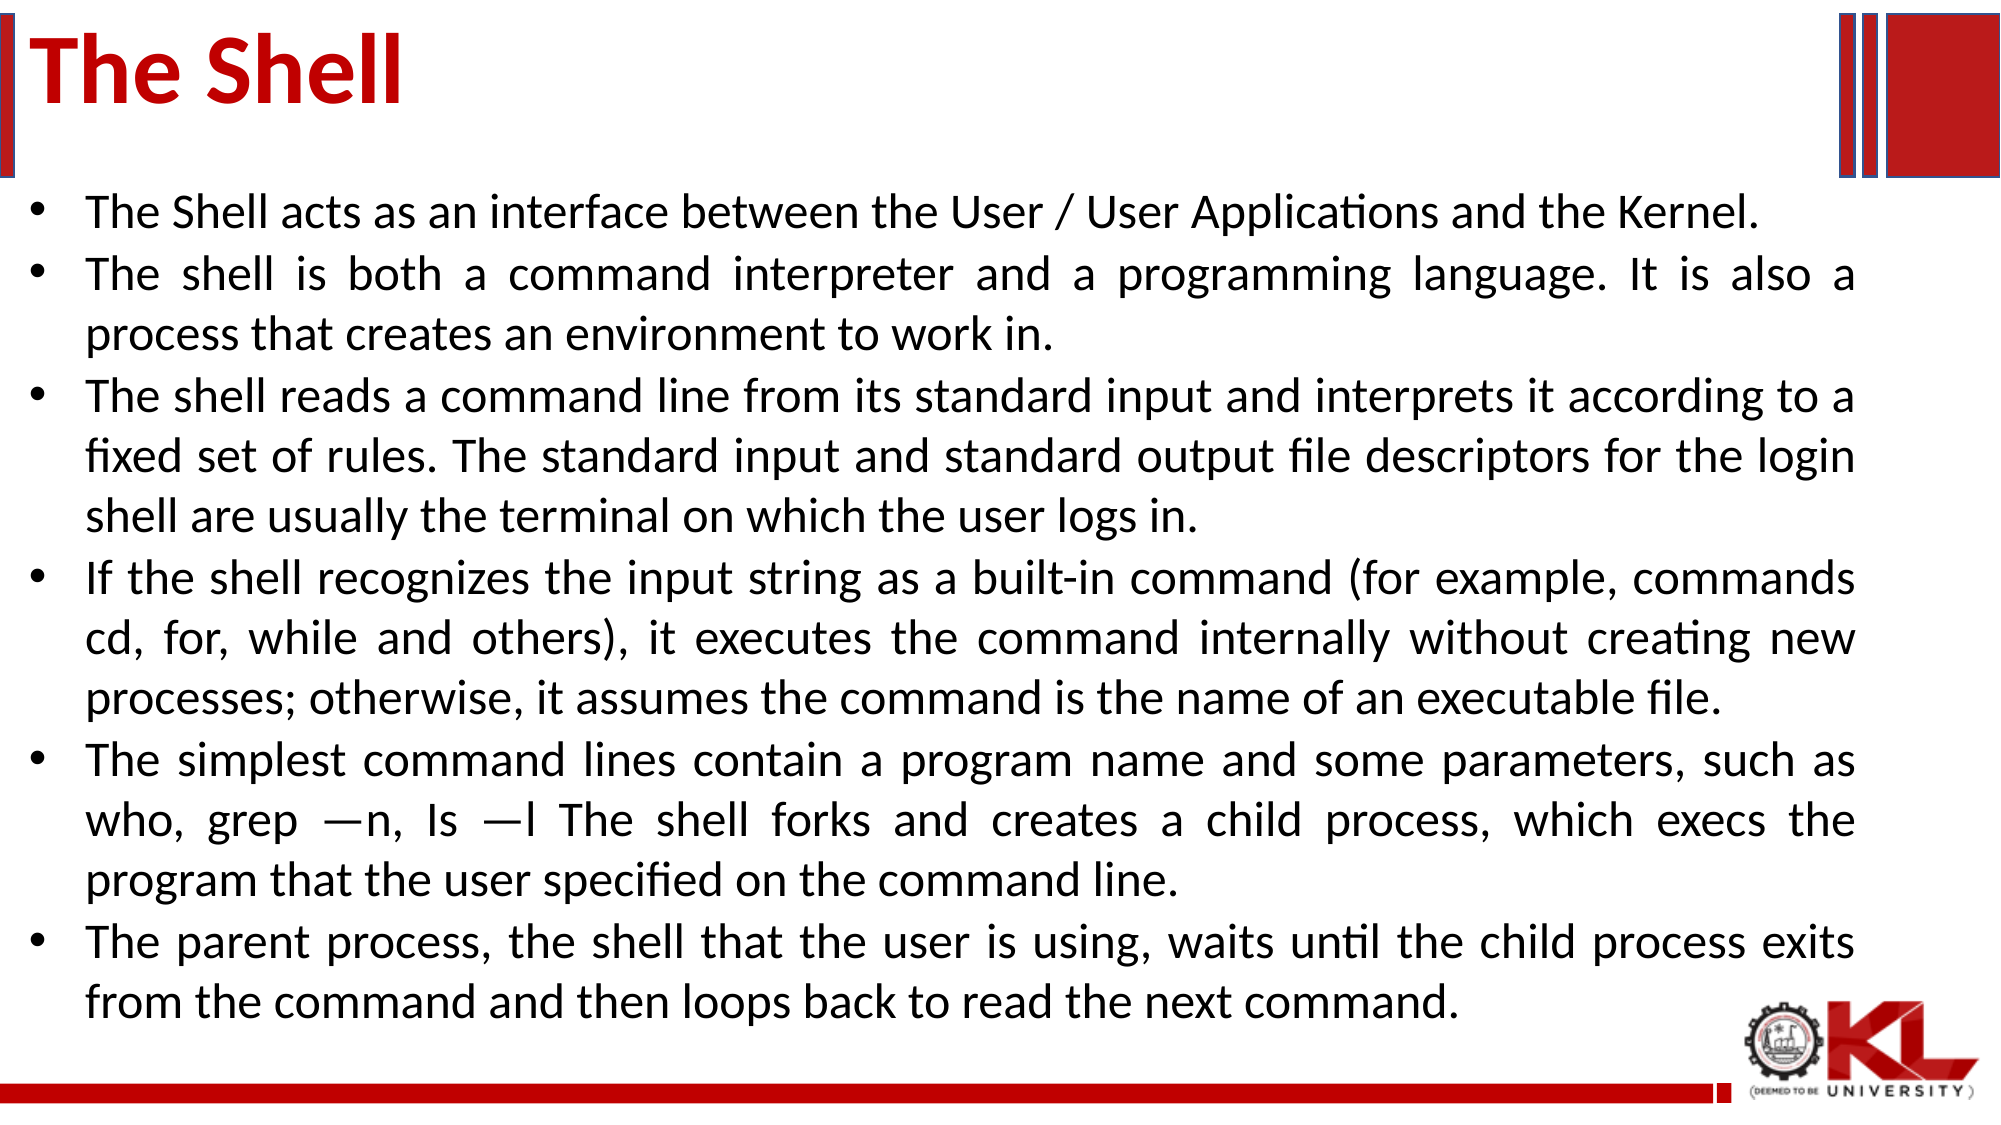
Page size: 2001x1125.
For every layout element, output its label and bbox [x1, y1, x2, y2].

text_box [0, 0, 2000, 1104]
